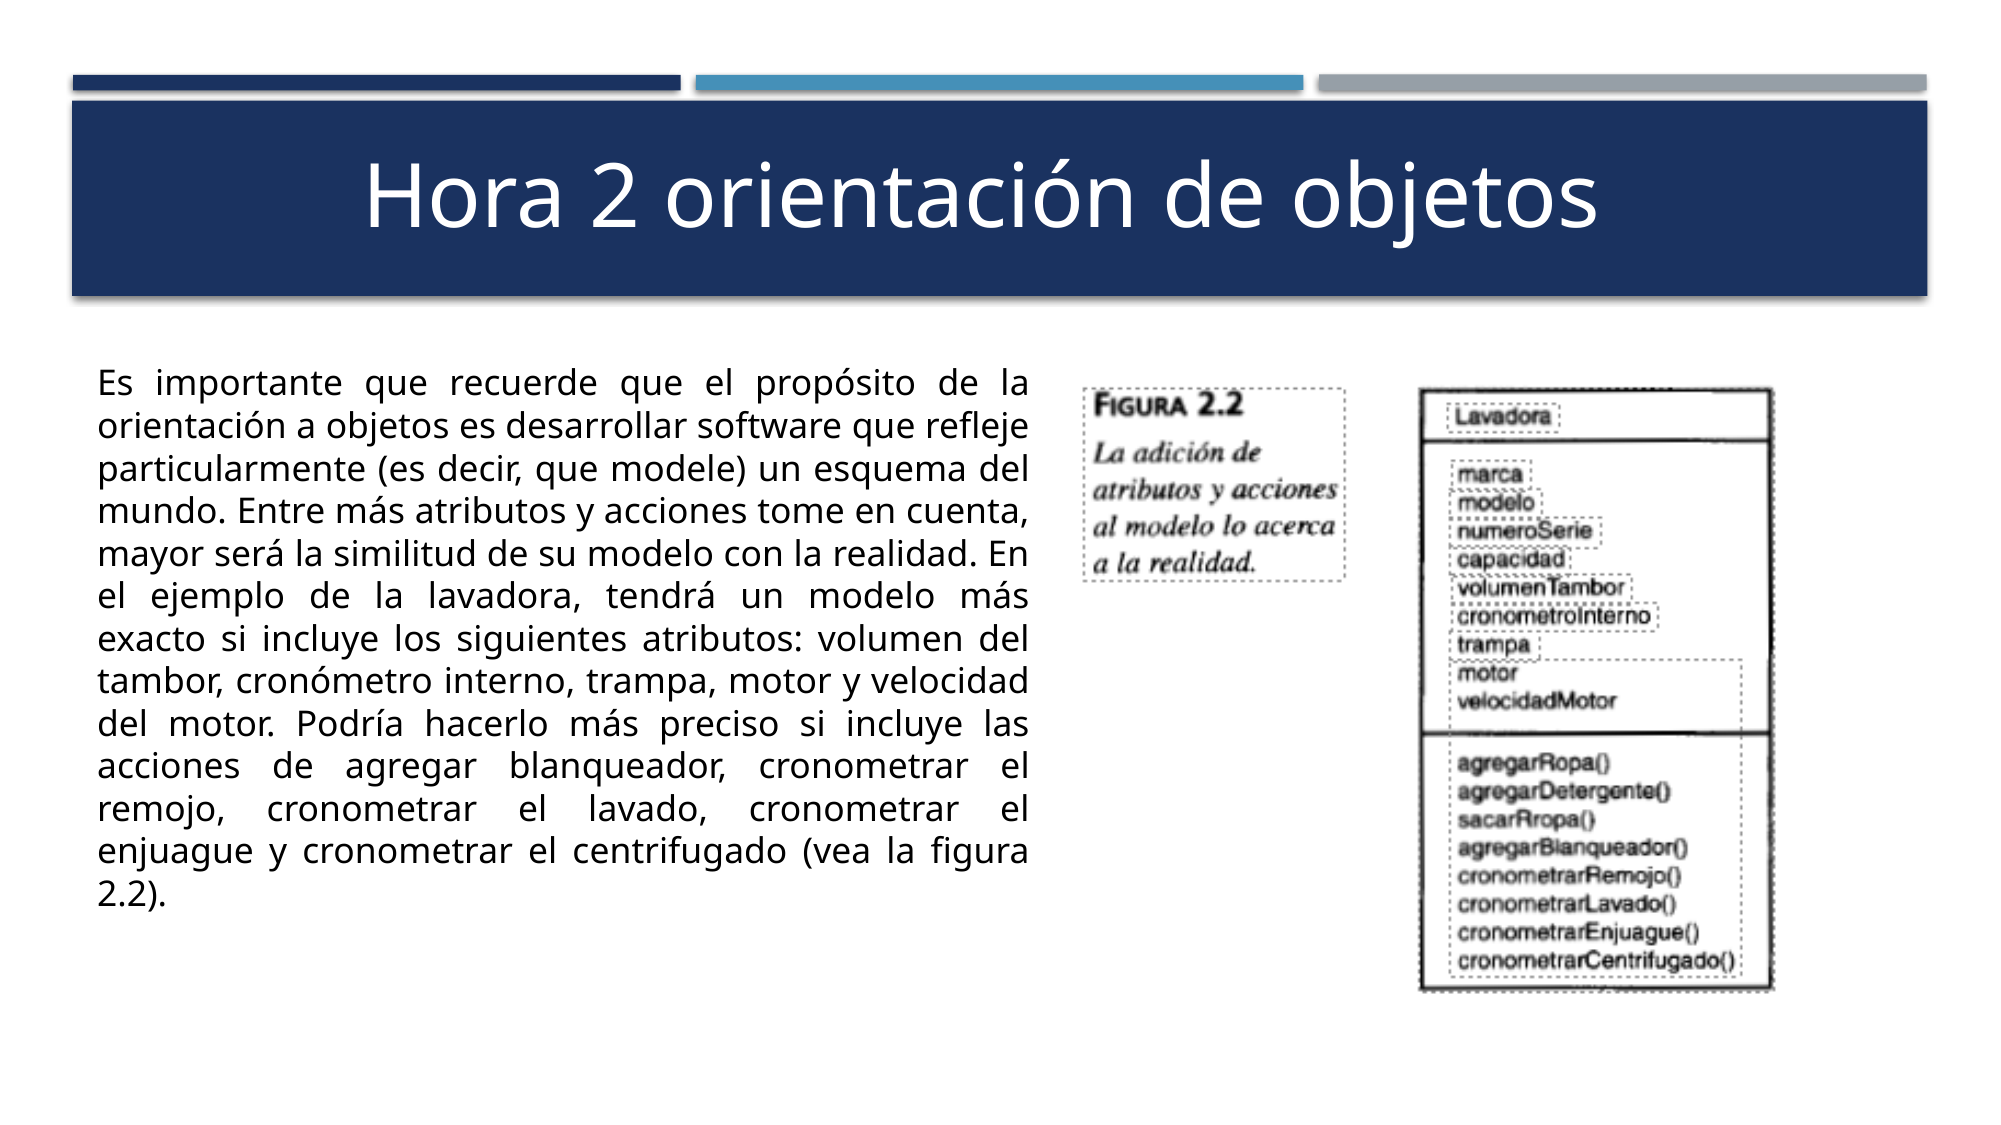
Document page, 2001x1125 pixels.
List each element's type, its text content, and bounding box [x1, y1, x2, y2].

text_box Hora 2 orientación de objetos [115, 130, 1872, 254]
picture [1044, 352, 1835, 1019]
text_box Es importante que recuerde que el propósito de la orientación a objetos es desarrollar software que refleje particularmente (es decir, que modele) un esquema del mundo. Entre más atributos y acciones tome en cuenta, mayor será la similitud de su modelo con la realidad. En el ejemplo de la lavadora, tendrá un modelo más exacto si incluye los siguientes atributos: volumen del tambor, cronómetro interno, trampa, motor y velocidad del motor. Podría hacerlo más preciso si incluye las acciones de agregar blanqueador, cronometrar el remojo, cronometrar el lavado, cronometrar el enjuague y cronometrar el centrifugado (vea la figura 2.2). [82, 353, 1041, 921]
